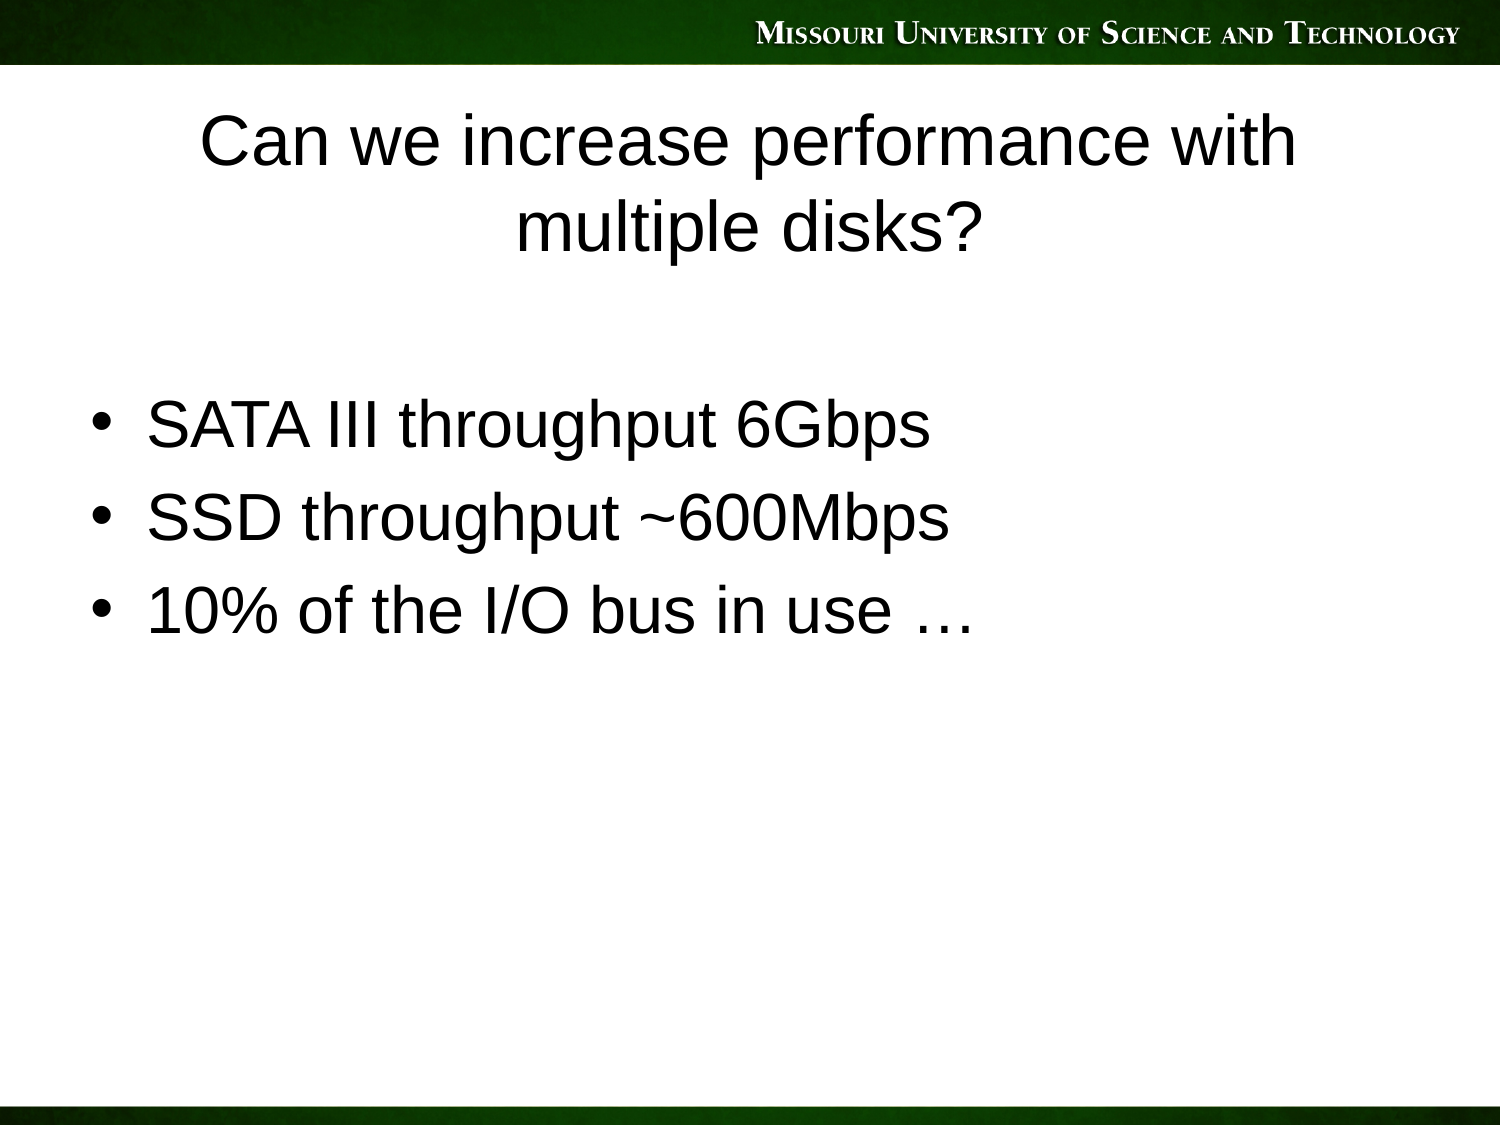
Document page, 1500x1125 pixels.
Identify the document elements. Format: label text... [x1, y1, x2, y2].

title Can we increase performance with multiple disks? [75, 85, 1425, 274]
picture [0, 0, 1500, 1125]
list SATA III throughput 6Gbps SSD throughput ~600Mbps 10% of the I/O bus in use … [75, 373, 1425, 996]
